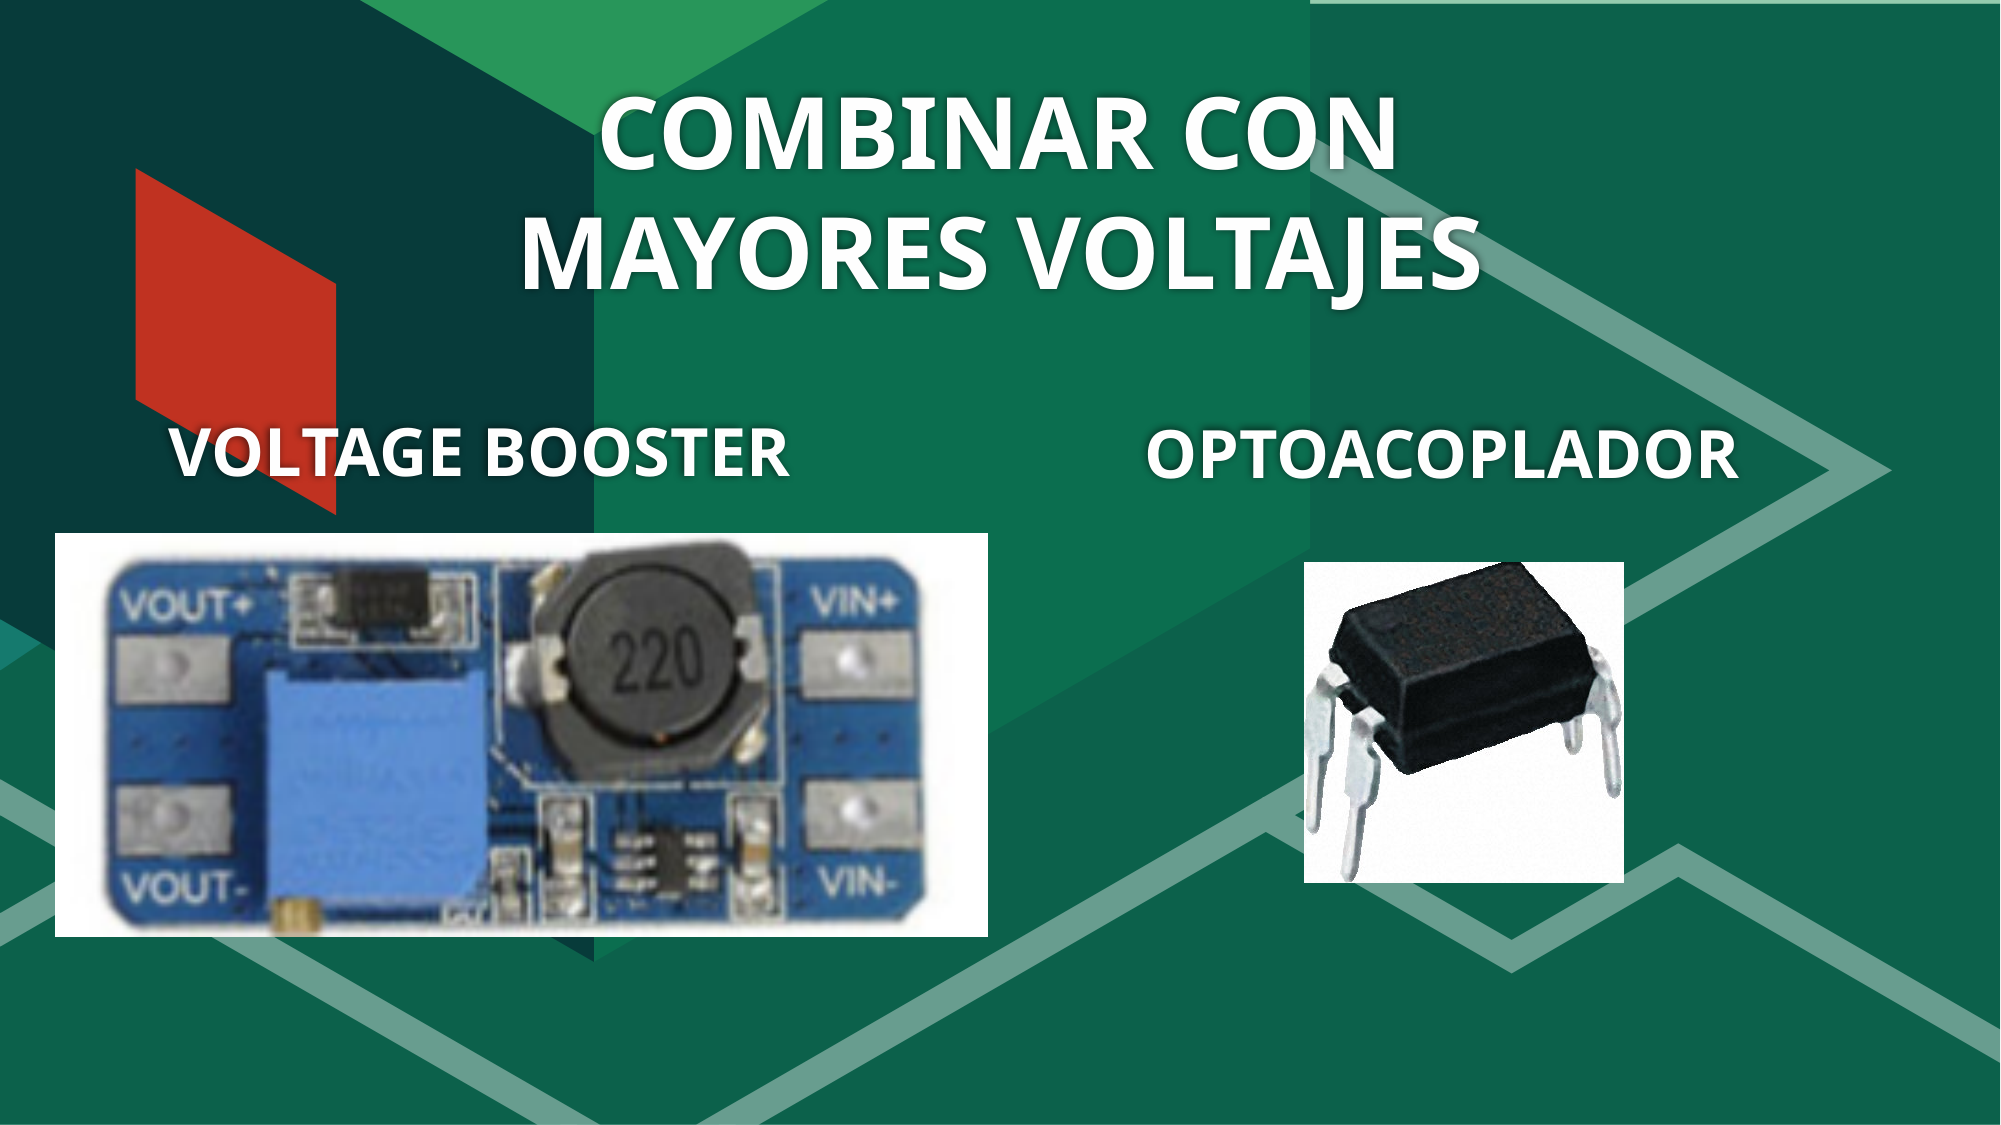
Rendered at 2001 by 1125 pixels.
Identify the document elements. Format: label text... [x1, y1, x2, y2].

picture [0, 0, 2001, 1125]
title COMBINAR CON MAYORES VOLTAJES [390, 50, 1610, 428]
text_box VOLTAGE BOOSTER [54, 383, 906, 532]
text_box OPTOACOPLADOR [1121, 427, 1764, 575]
